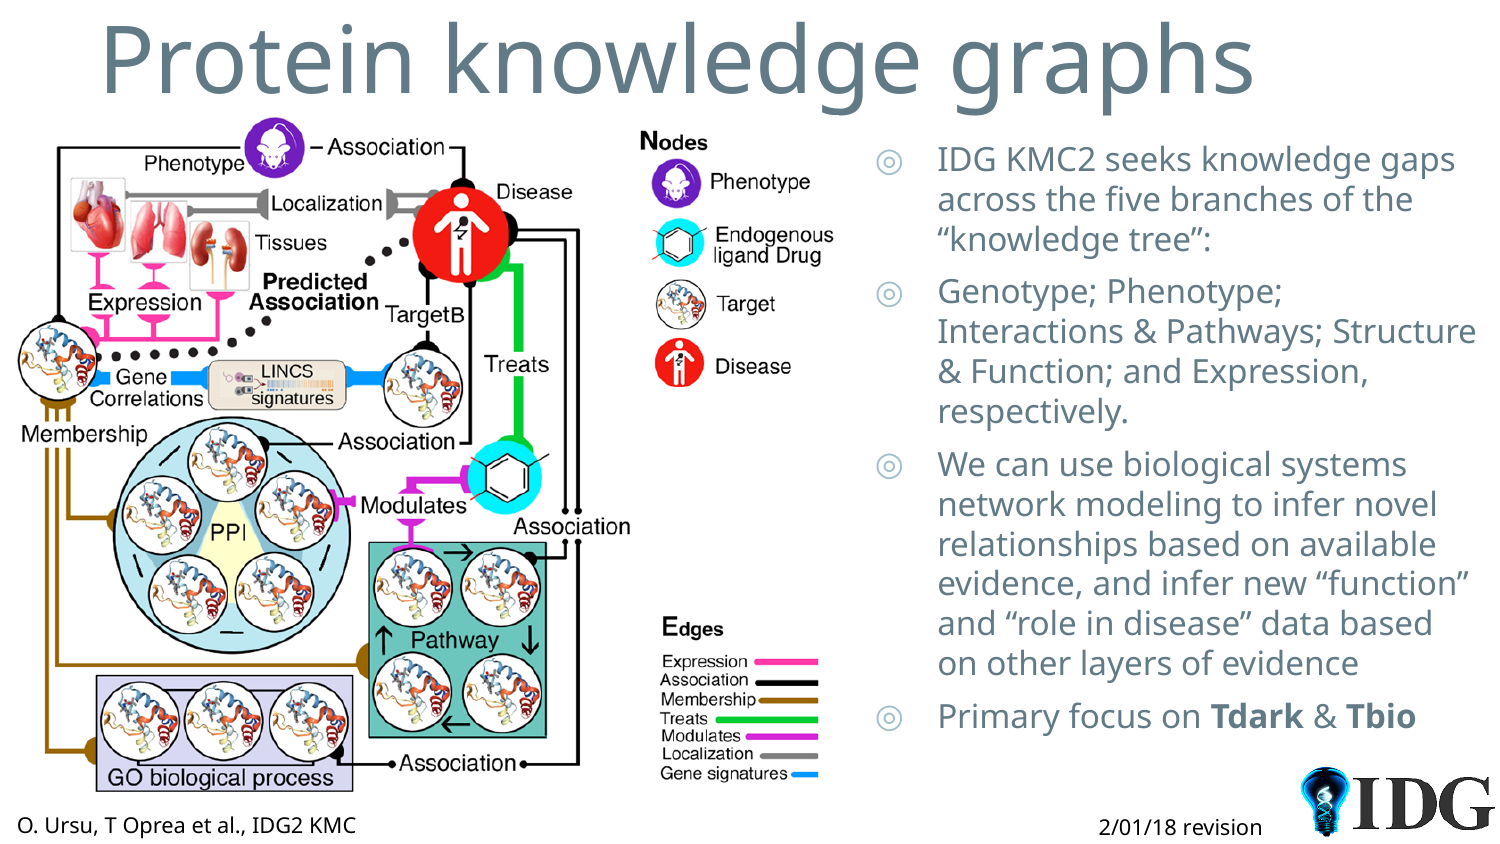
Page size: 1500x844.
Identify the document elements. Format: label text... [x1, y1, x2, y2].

picture [1298, 763, 1500, 839]
list IDG KMC2 seeks knowledge gaps across the five branches of the “knowledge tree”: Genotype; Phenotype; Interactions & Pathways; Structure & Function; and Expression, respectively. We can use biological systems network modeling to infer novel relationships based on available evidence, and infer new “function” and “role in disease” data based on other layers of evidence Primary focus on Tdark & Tbio [847, 123, 1495, 772]
text_box O. Ursu, T Oprea et al., IDG2 KMC [2, 804, 841, 844]
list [13, 115, 839, 798]
title Protein knowledge graphs [83, 0, 1438, 128]
text_box 2/01/18 revision [1083, 806, 1278, 844]
